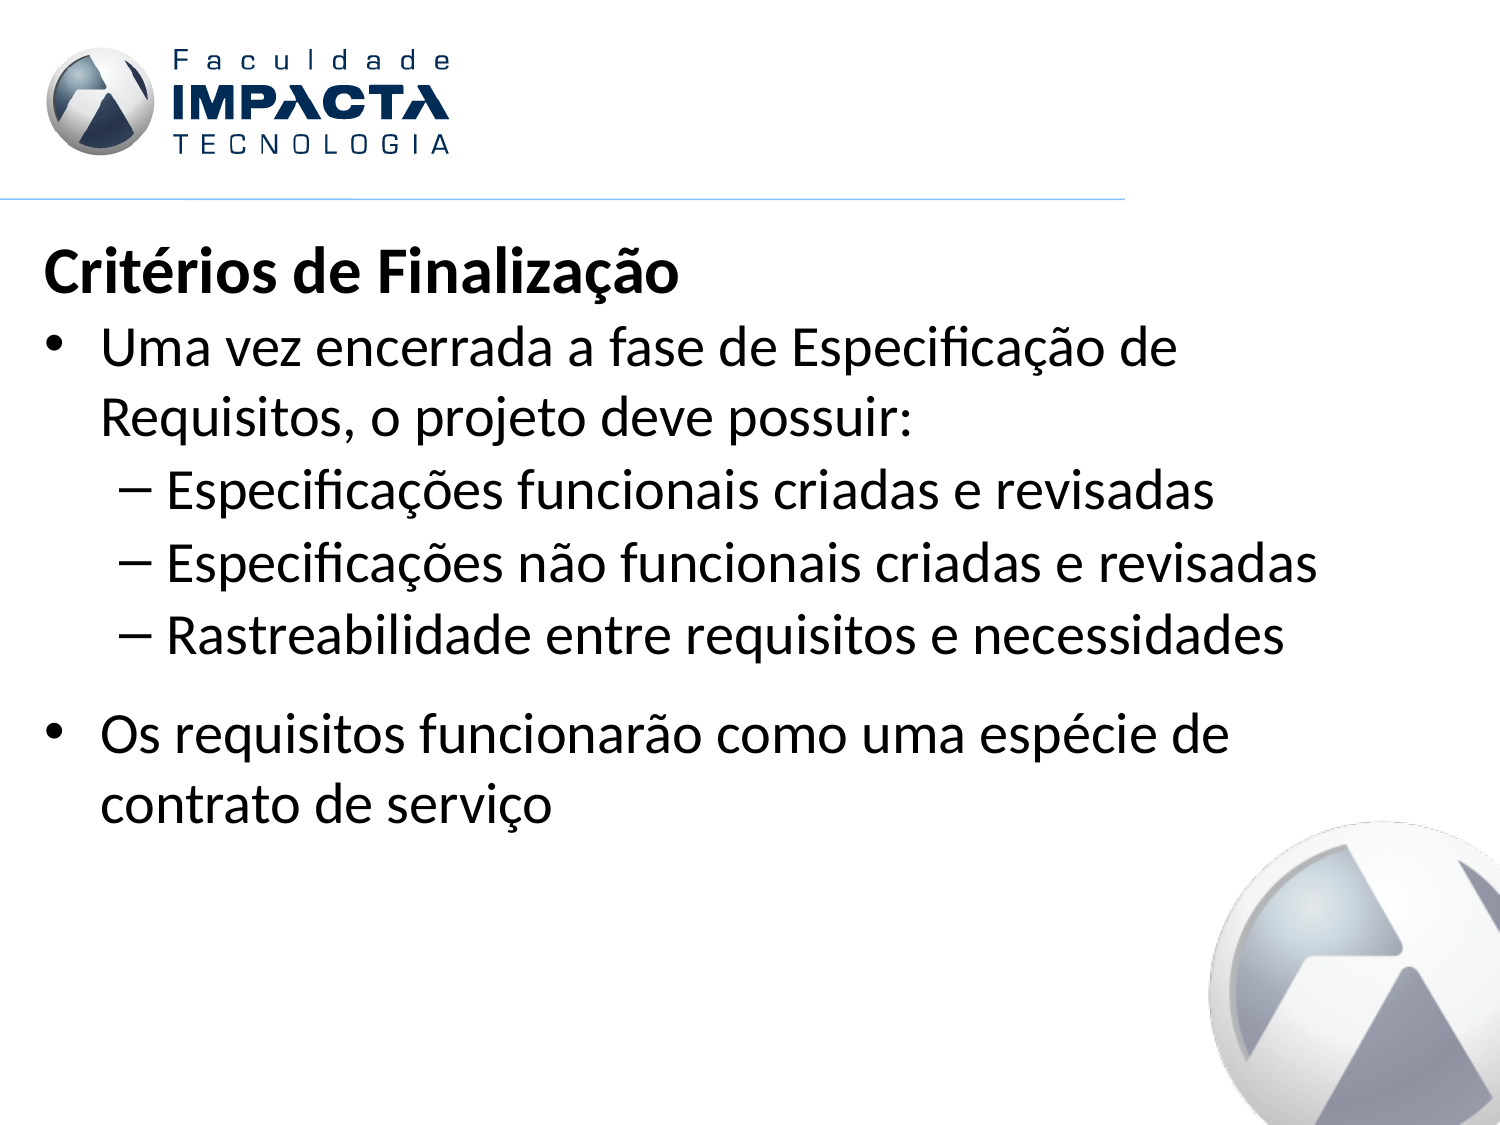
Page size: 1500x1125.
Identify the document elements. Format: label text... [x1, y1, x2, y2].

text_box Critérios de Finalização [29, 219, 1471, 350]
list Uma vez encerrada a fase de Especificação de Requisitos, o projeto deve possuir: Especificações funcionais criadas e revisadas Especificações não funcionais criadas e revisadas Rastreabilidade entre requisitos e necessidades Os requisitos funcionarão como uma espécie de contrato de serviço [29, 350, 1436, 1000]
picture [1206, 787, 1500, 1125]
picture [35, 35, 458, 164]
